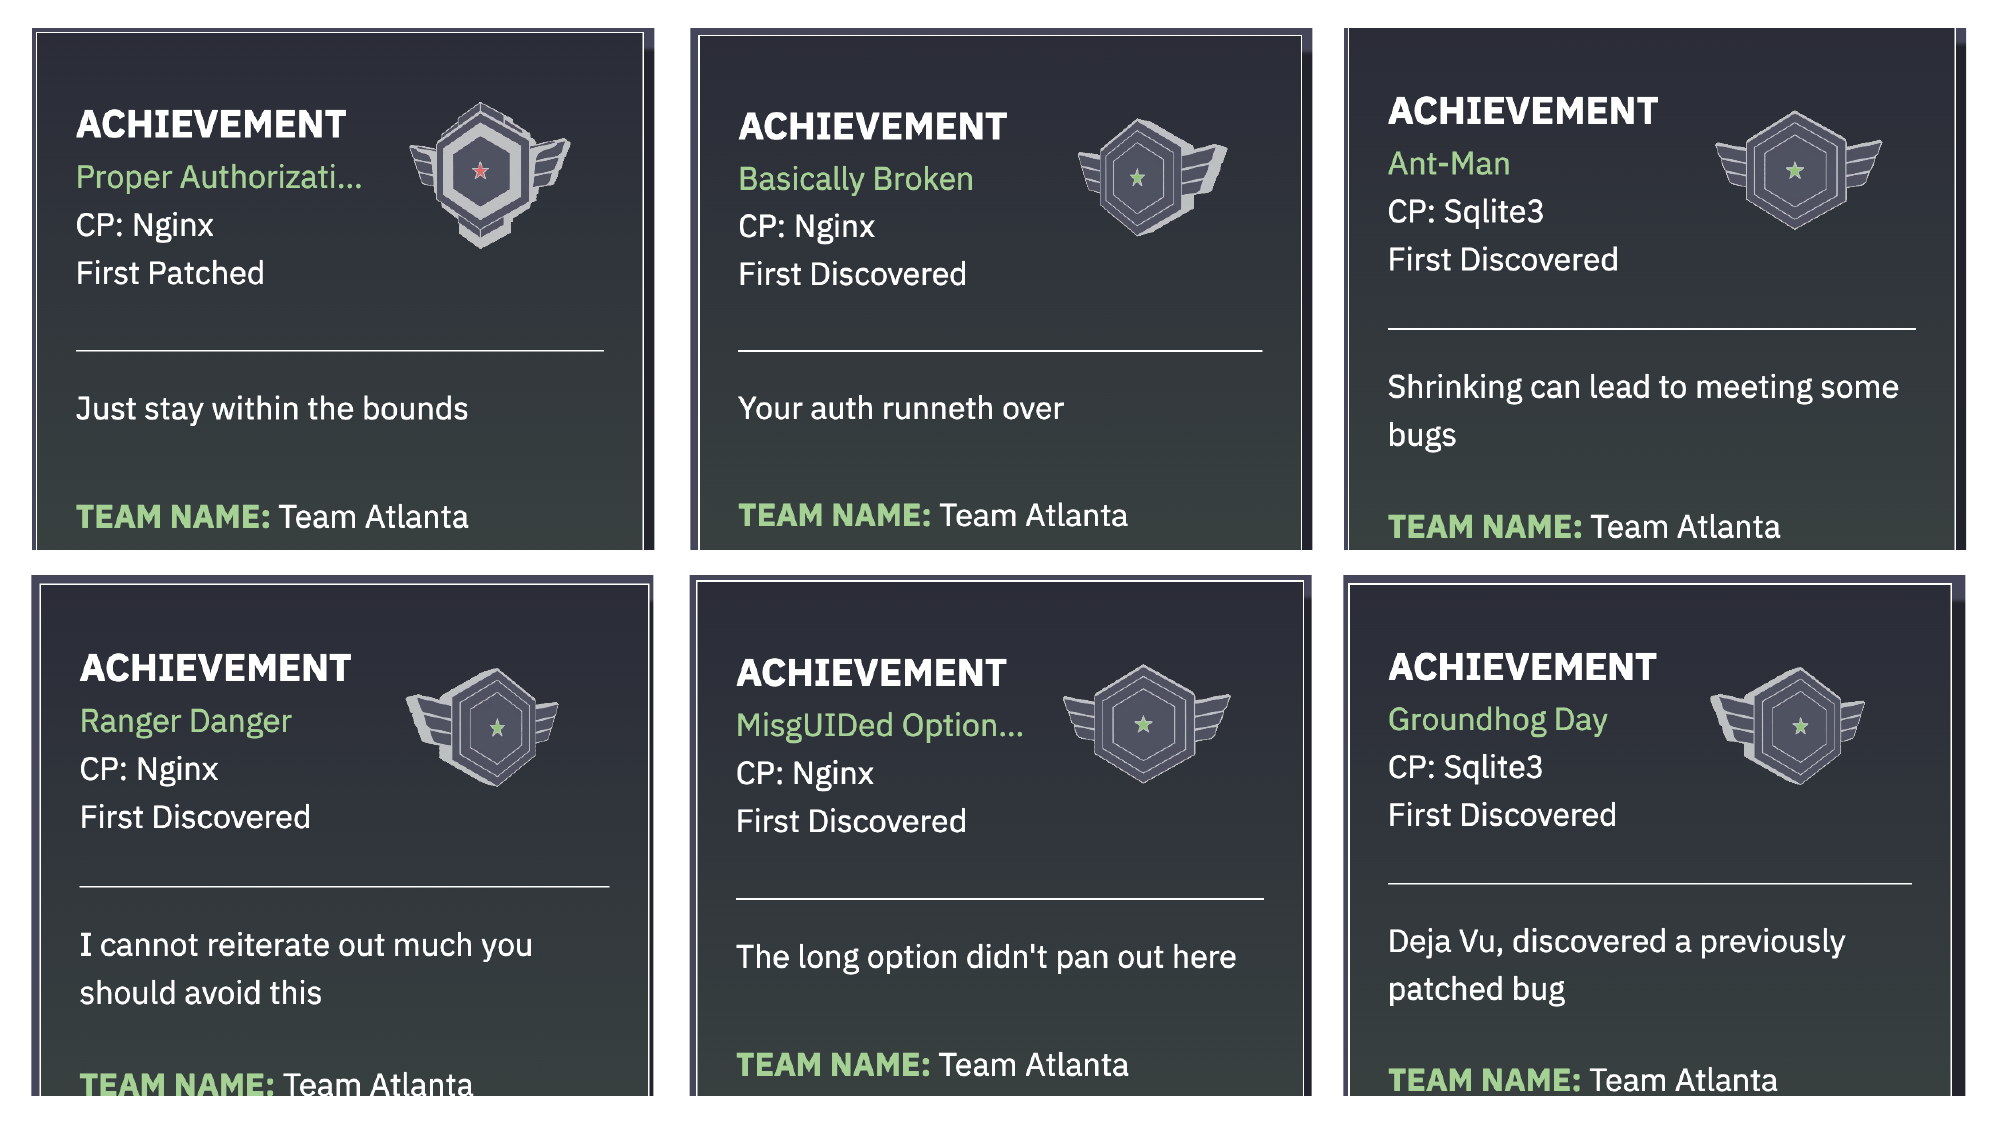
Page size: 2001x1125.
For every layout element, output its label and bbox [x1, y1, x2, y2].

picture [31, 28, 655, 550]
picture [689, 28, 1313, 550]
picture [1343, 28, 1967, 550]
picture [1342, 574, 1966, 1097]
picture [30, 574, 654, 1097]
text_box [0, 0, 2000, 1125]
picture [688, 574, 1313, 1097]
